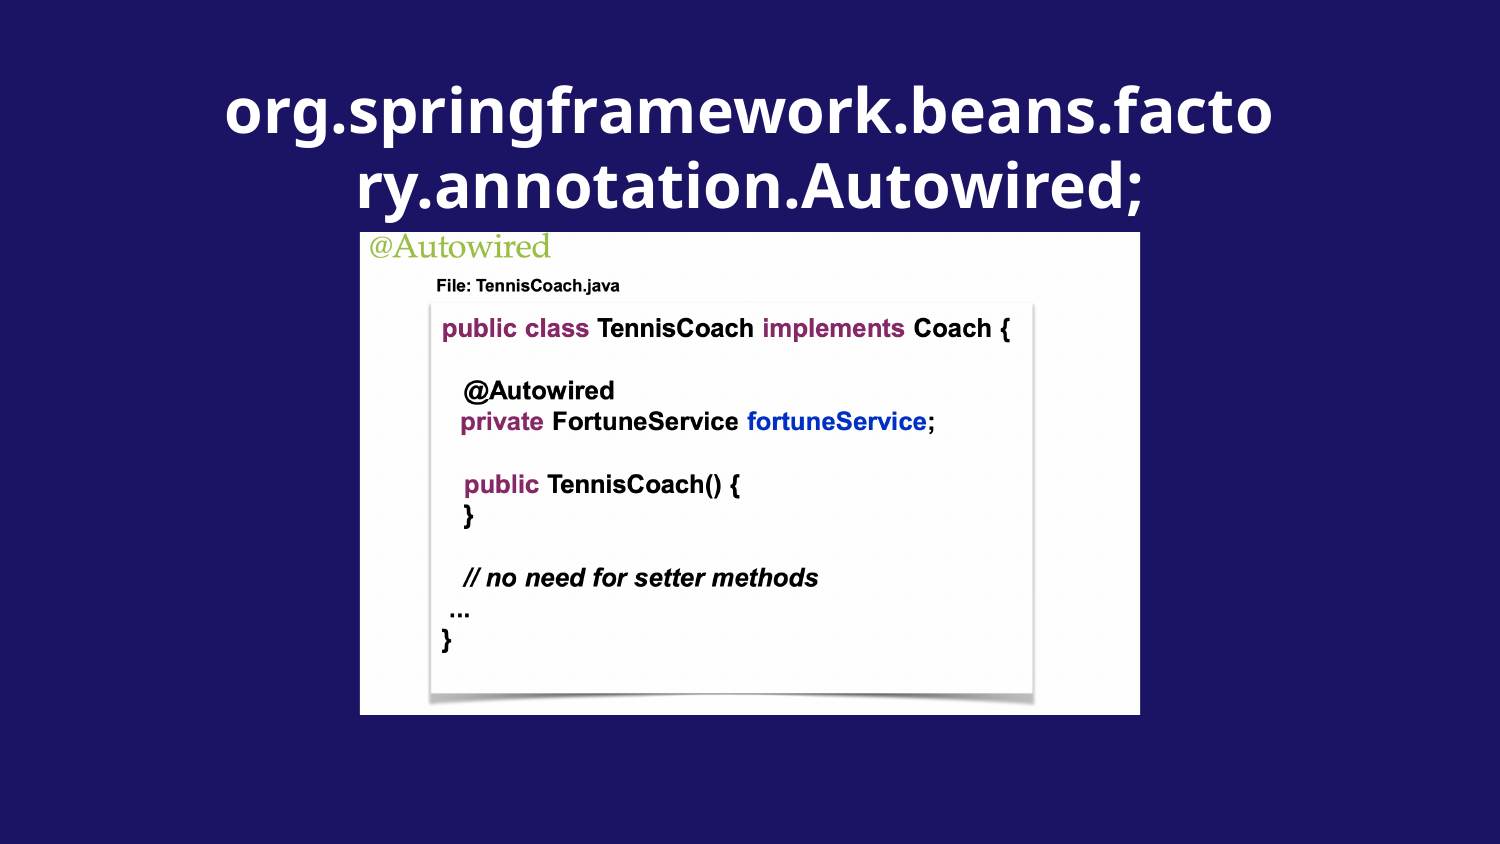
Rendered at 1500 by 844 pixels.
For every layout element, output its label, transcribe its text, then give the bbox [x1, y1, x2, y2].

picture [359, 231, 1141, 715]
title org.springframework.beans.factory.annotation.Autowired; [209, 56, 1291, 232]
